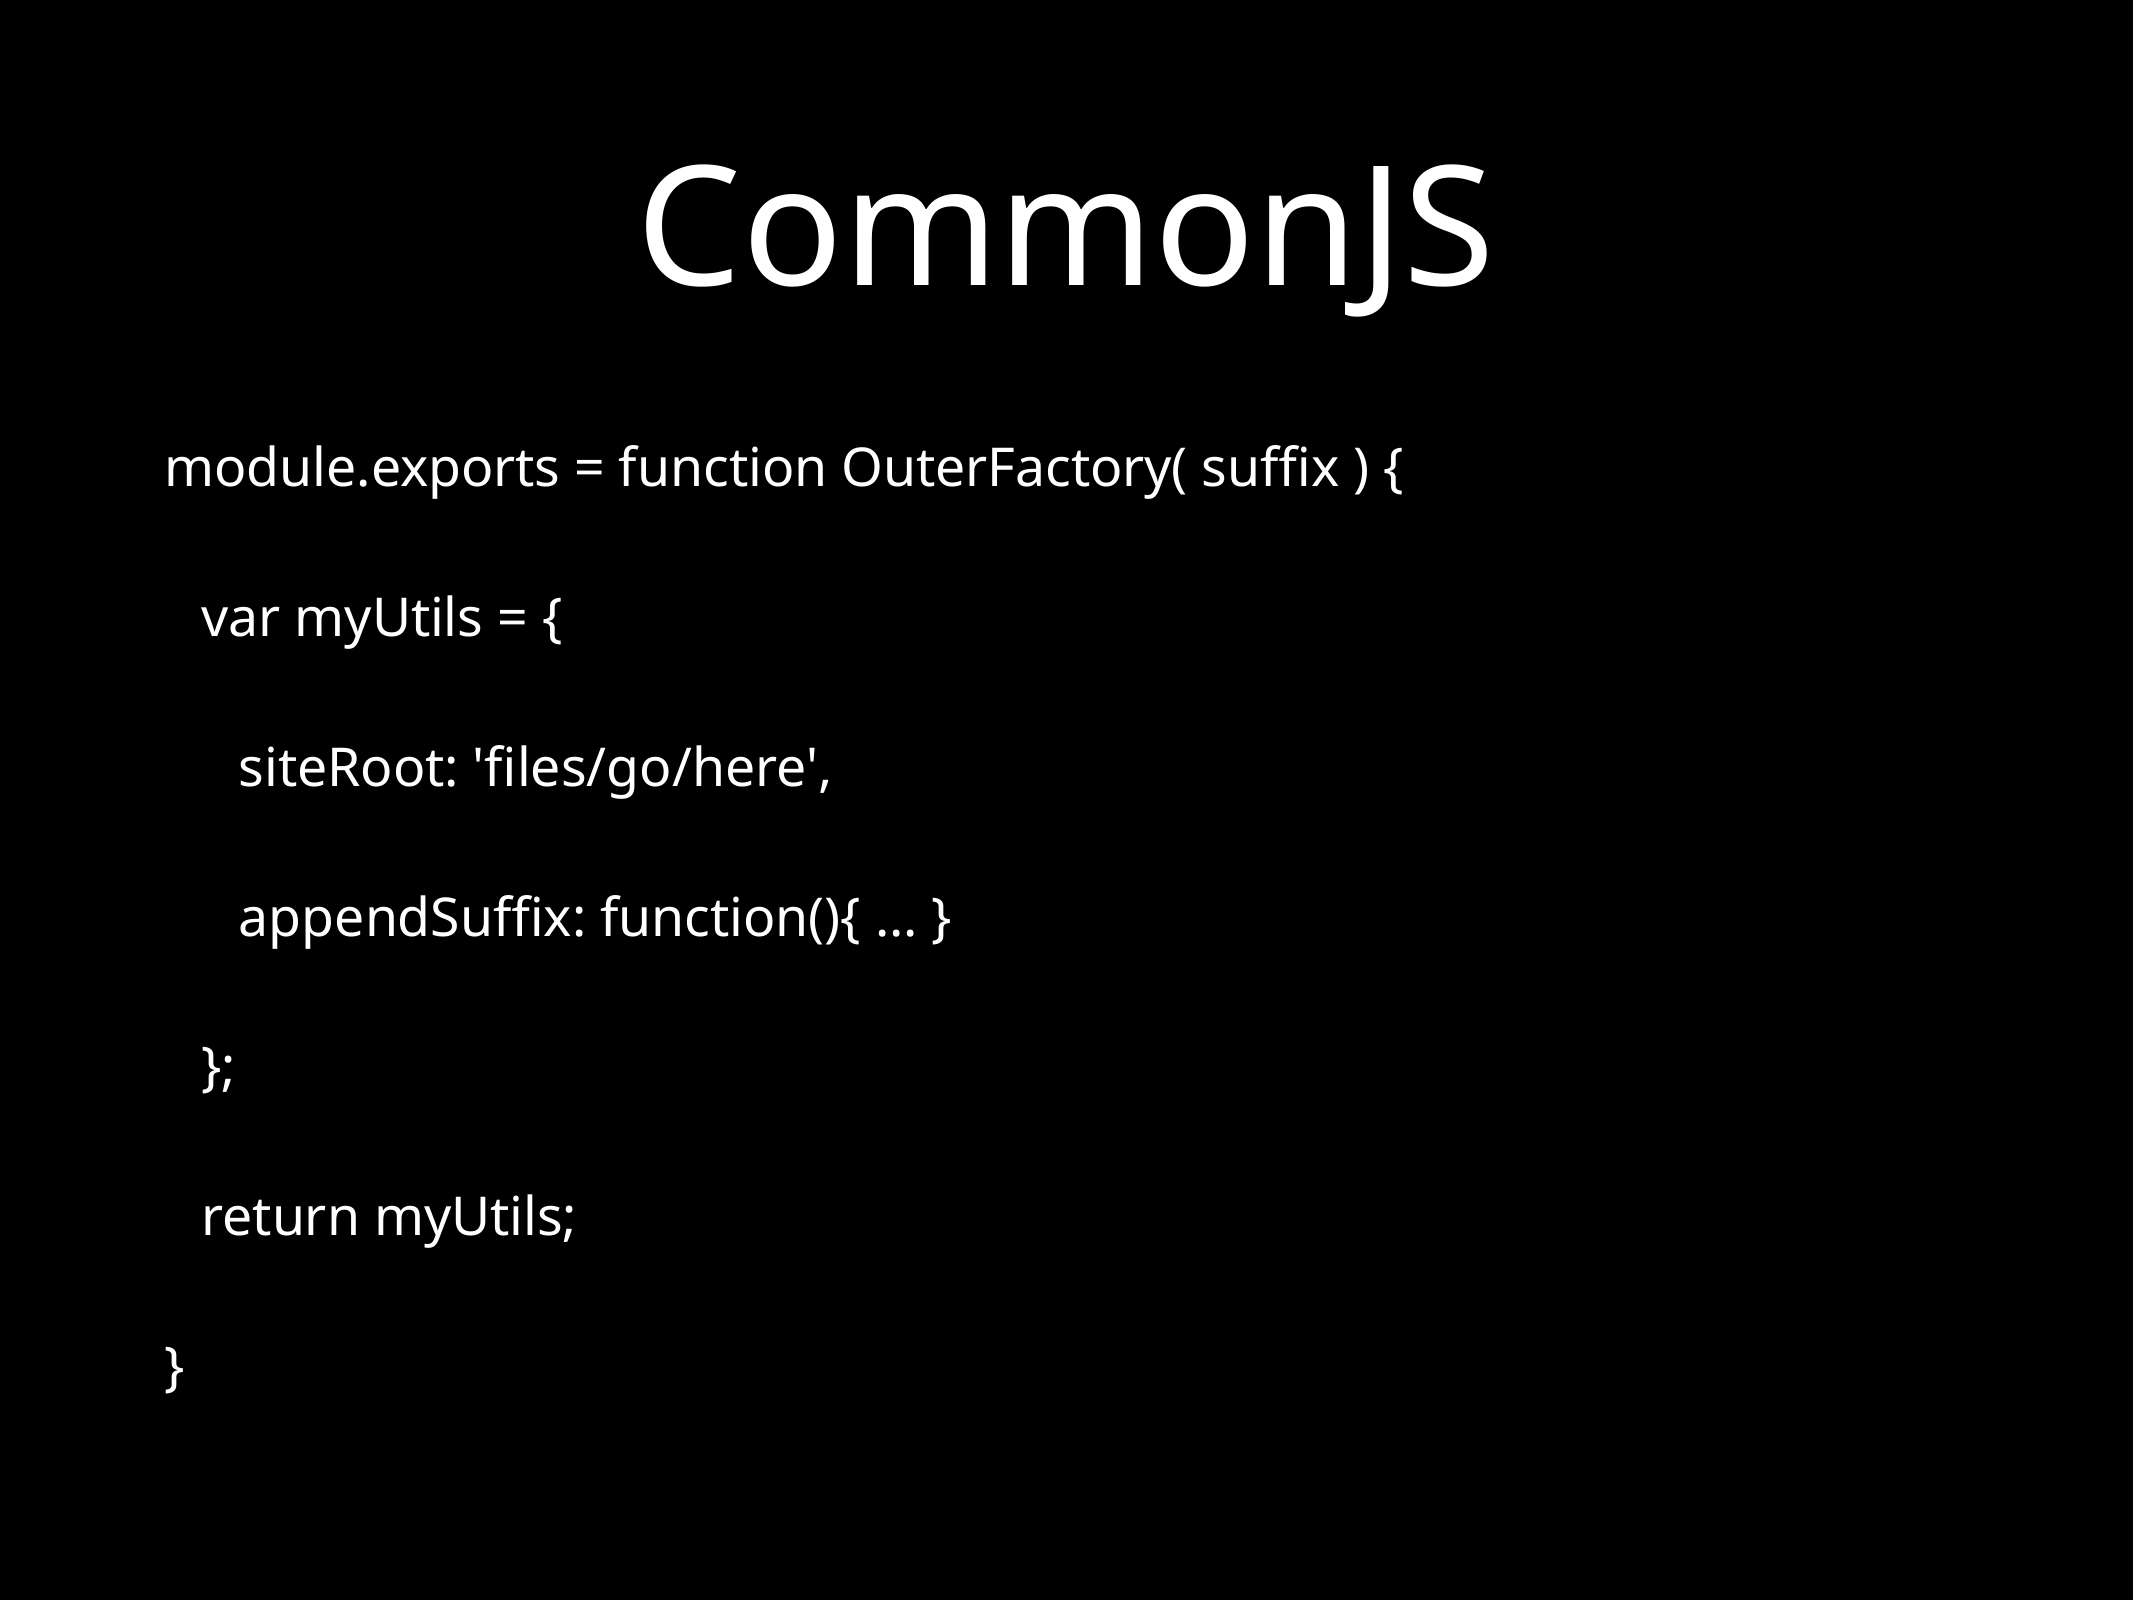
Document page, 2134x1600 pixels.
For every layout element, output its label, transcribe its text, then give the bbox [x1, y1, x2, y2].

list module.exports = function OuterFactory( suffix ) { var myUtils = { siteRoot: 'files/go/here', appendSuffix: function(){ ... } }; return myUtils; } [155, 424, 1978, 1457]
title CommonJS [155, 41, 1978, 397]
